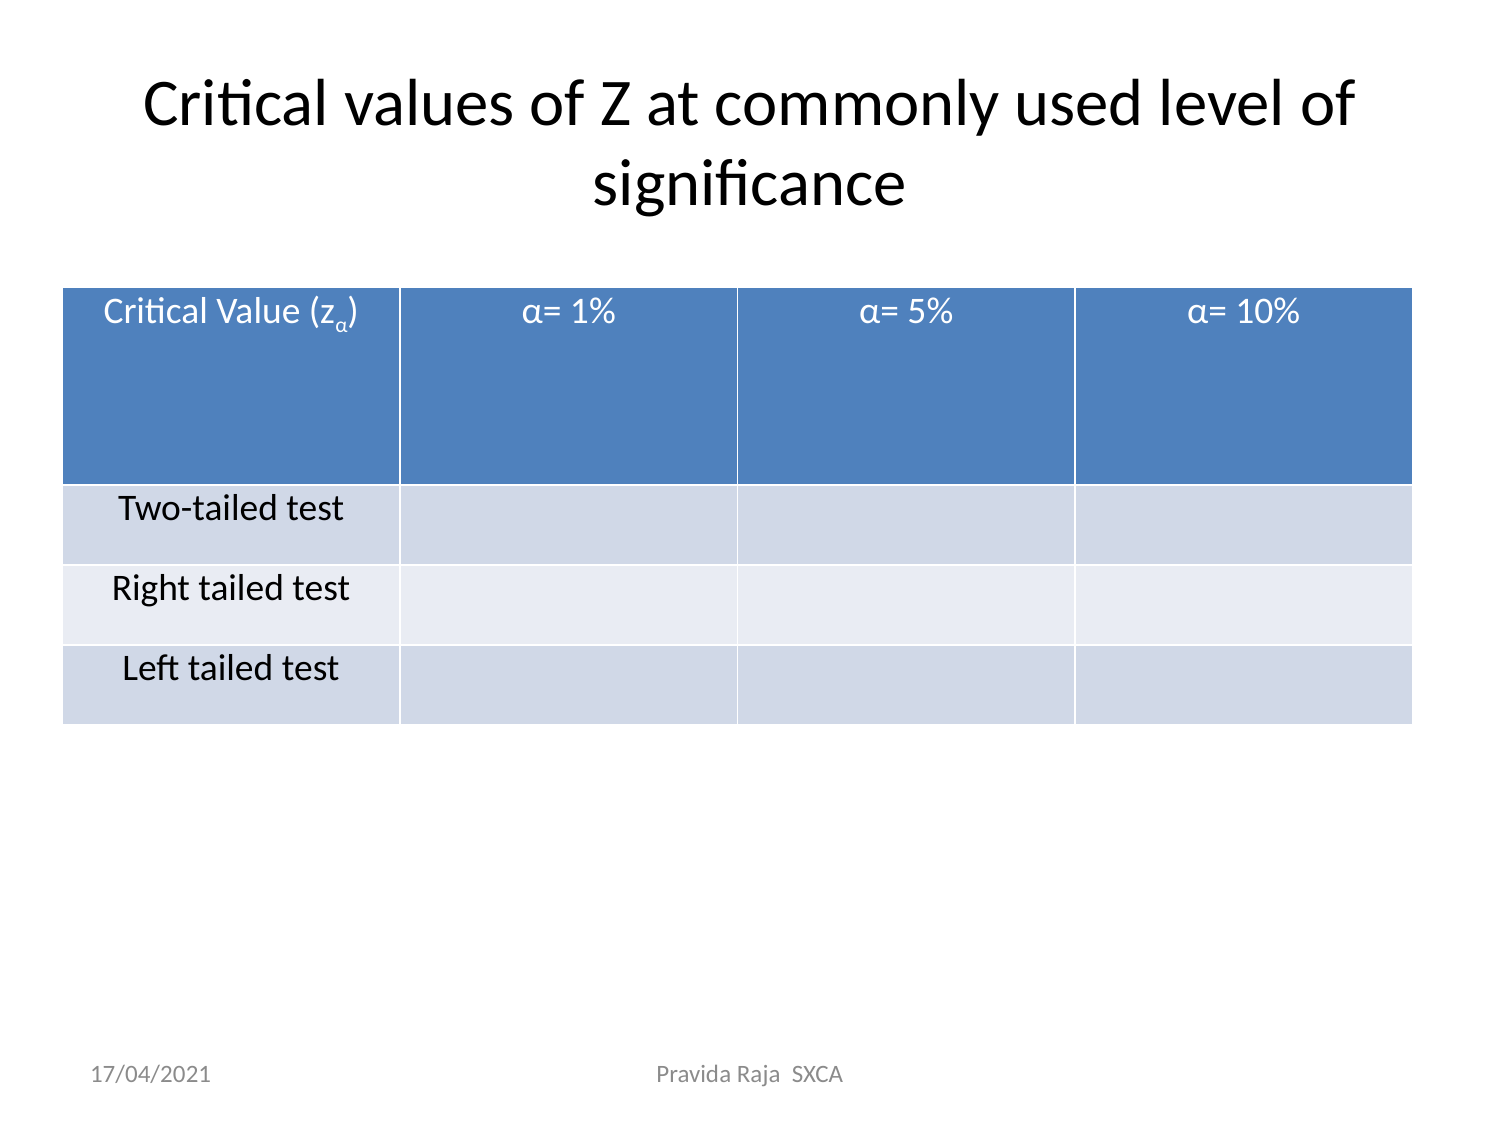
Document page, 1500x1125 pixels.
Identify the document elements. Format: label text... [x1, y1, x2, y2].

footer Pravida Raja SXCA [512, 1042, 988, 1103]
title Critical values of Z at commonly used level of significance [75, 45, 1425, 233]
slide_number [75, 1042, 425, 1103]
